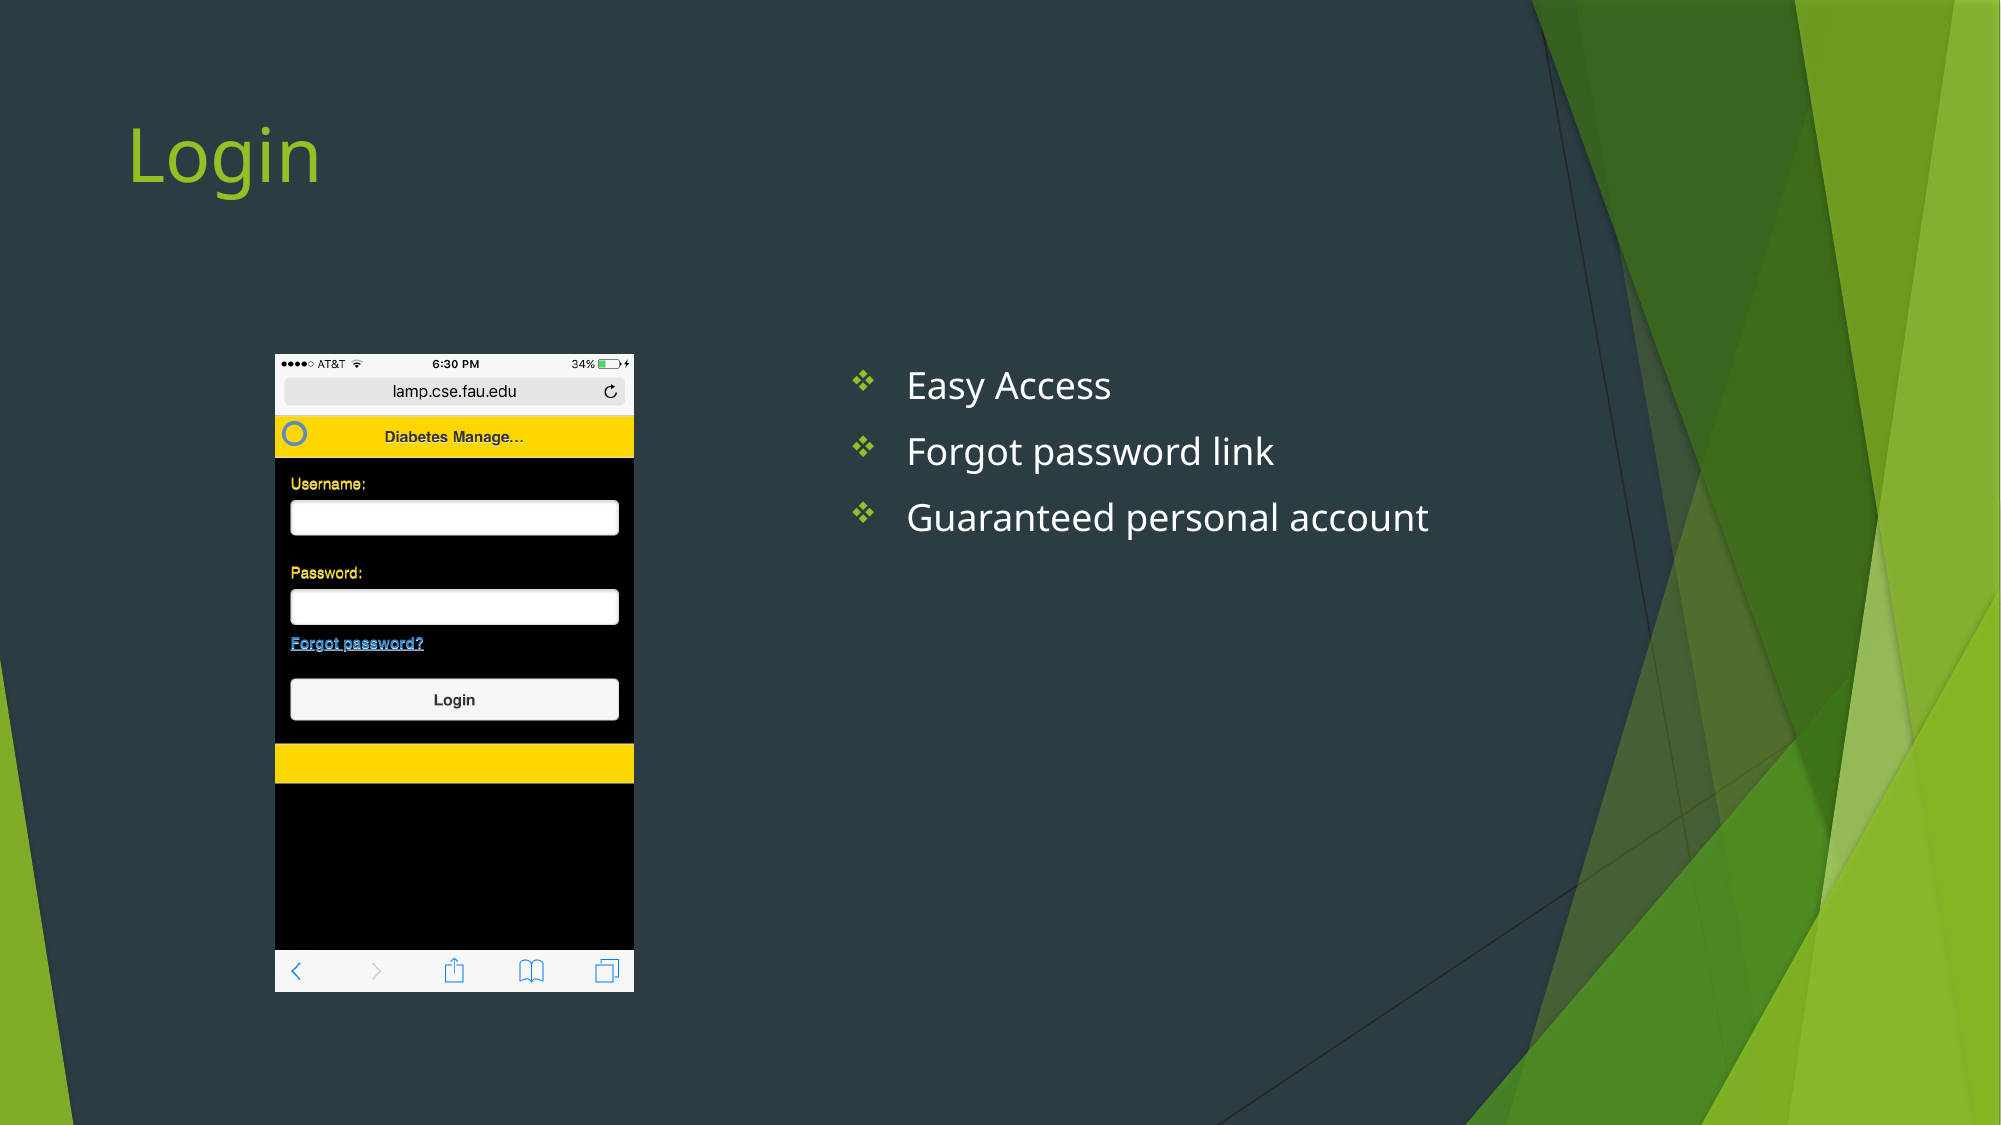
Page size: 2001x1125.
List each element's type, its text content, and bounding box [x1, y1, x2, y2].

title Login [111, 99, 1522, 317]
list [274, 353, 634, 992]
list Easy Access Forgot password link Guaranteed personal account [834, 354, 1522, 992]
